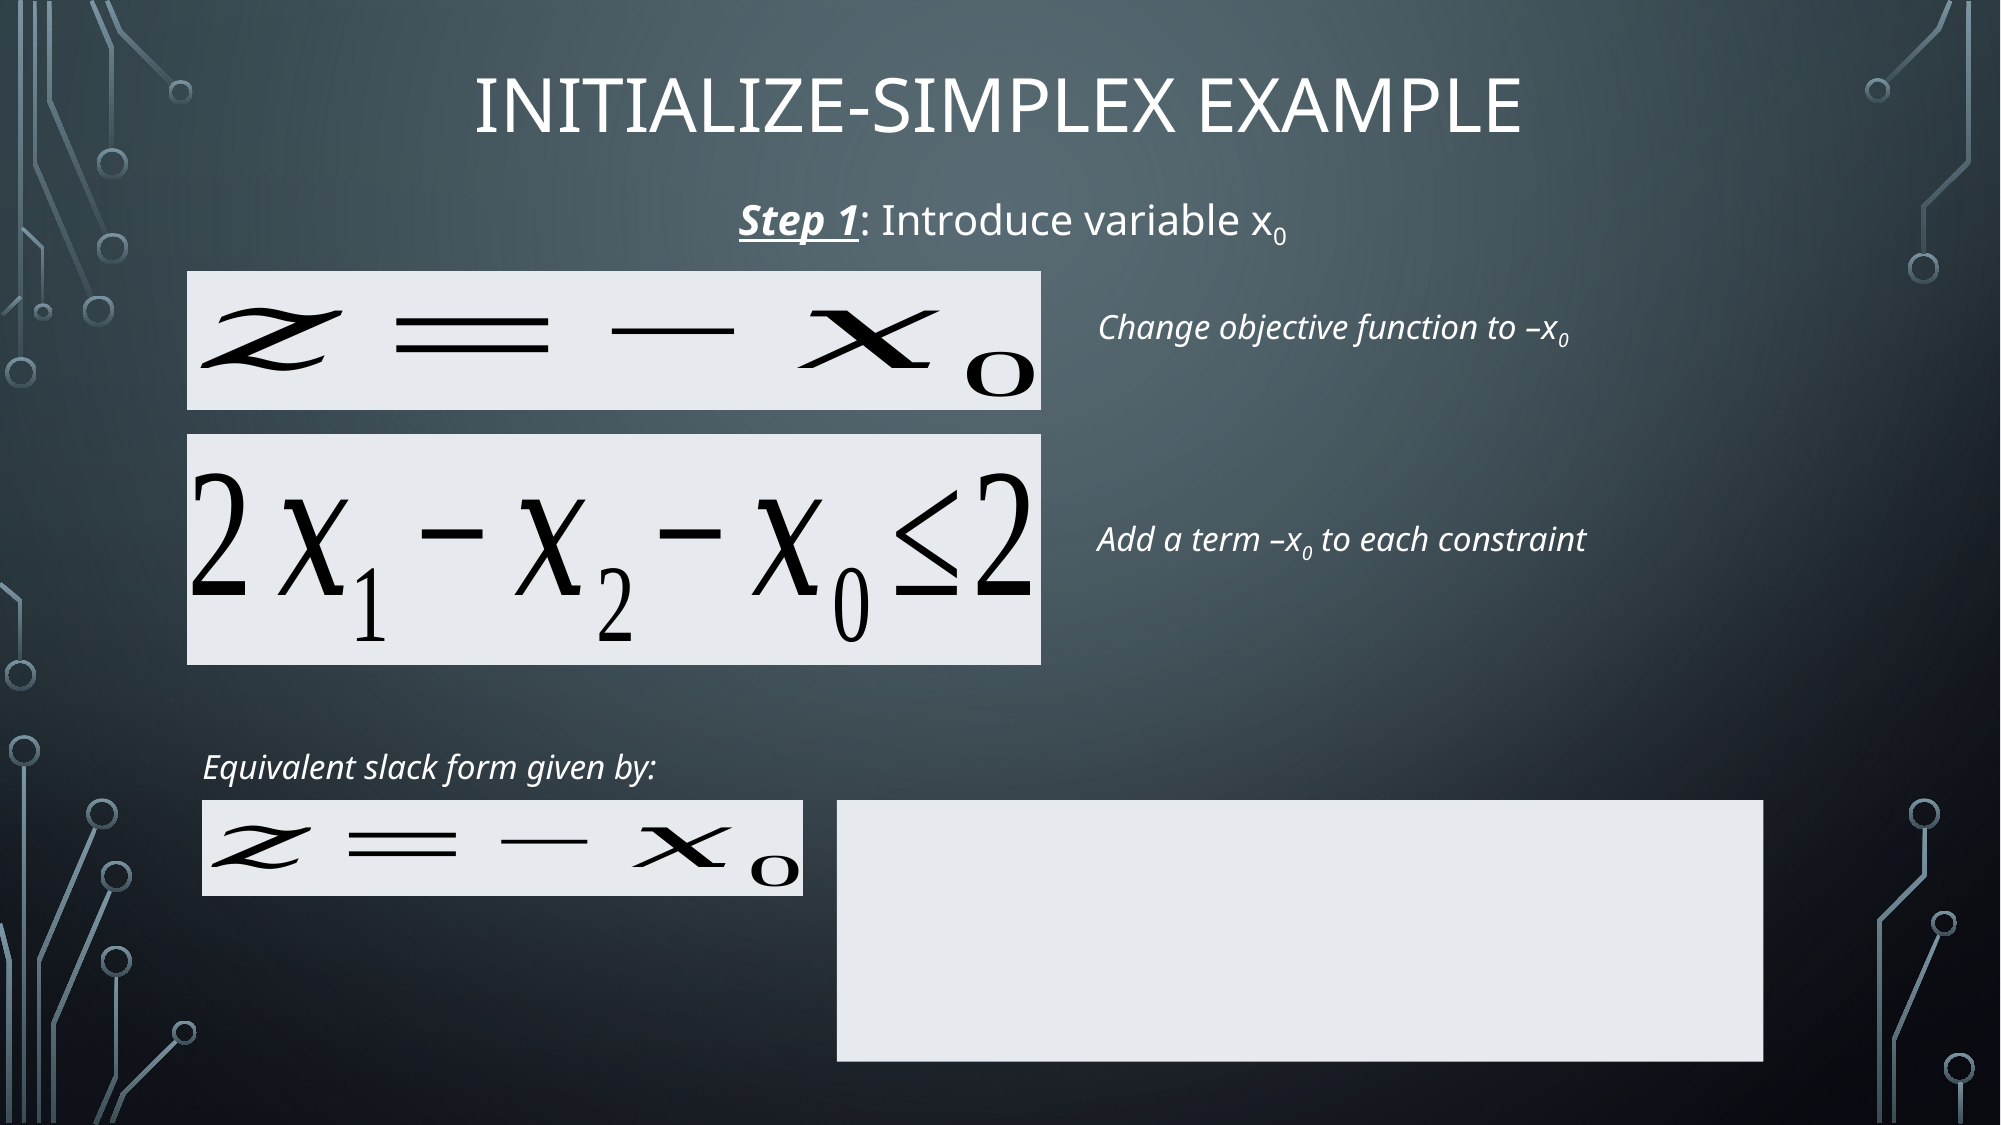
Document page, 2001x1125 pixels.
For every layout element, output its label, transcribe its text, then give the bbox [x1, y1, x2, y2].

text_box Change objective function to –x0 Add a term –x0 to each constraint [1082, 289, 1919, 642]
title Initialize-Simplex Example [187, 37, 1813, 179]
text_box Step 1: Introduce variable x0 [202, 174, 1824, 260]
text_box Equivalent slack form given by: [187, 730, 1041, 813]
